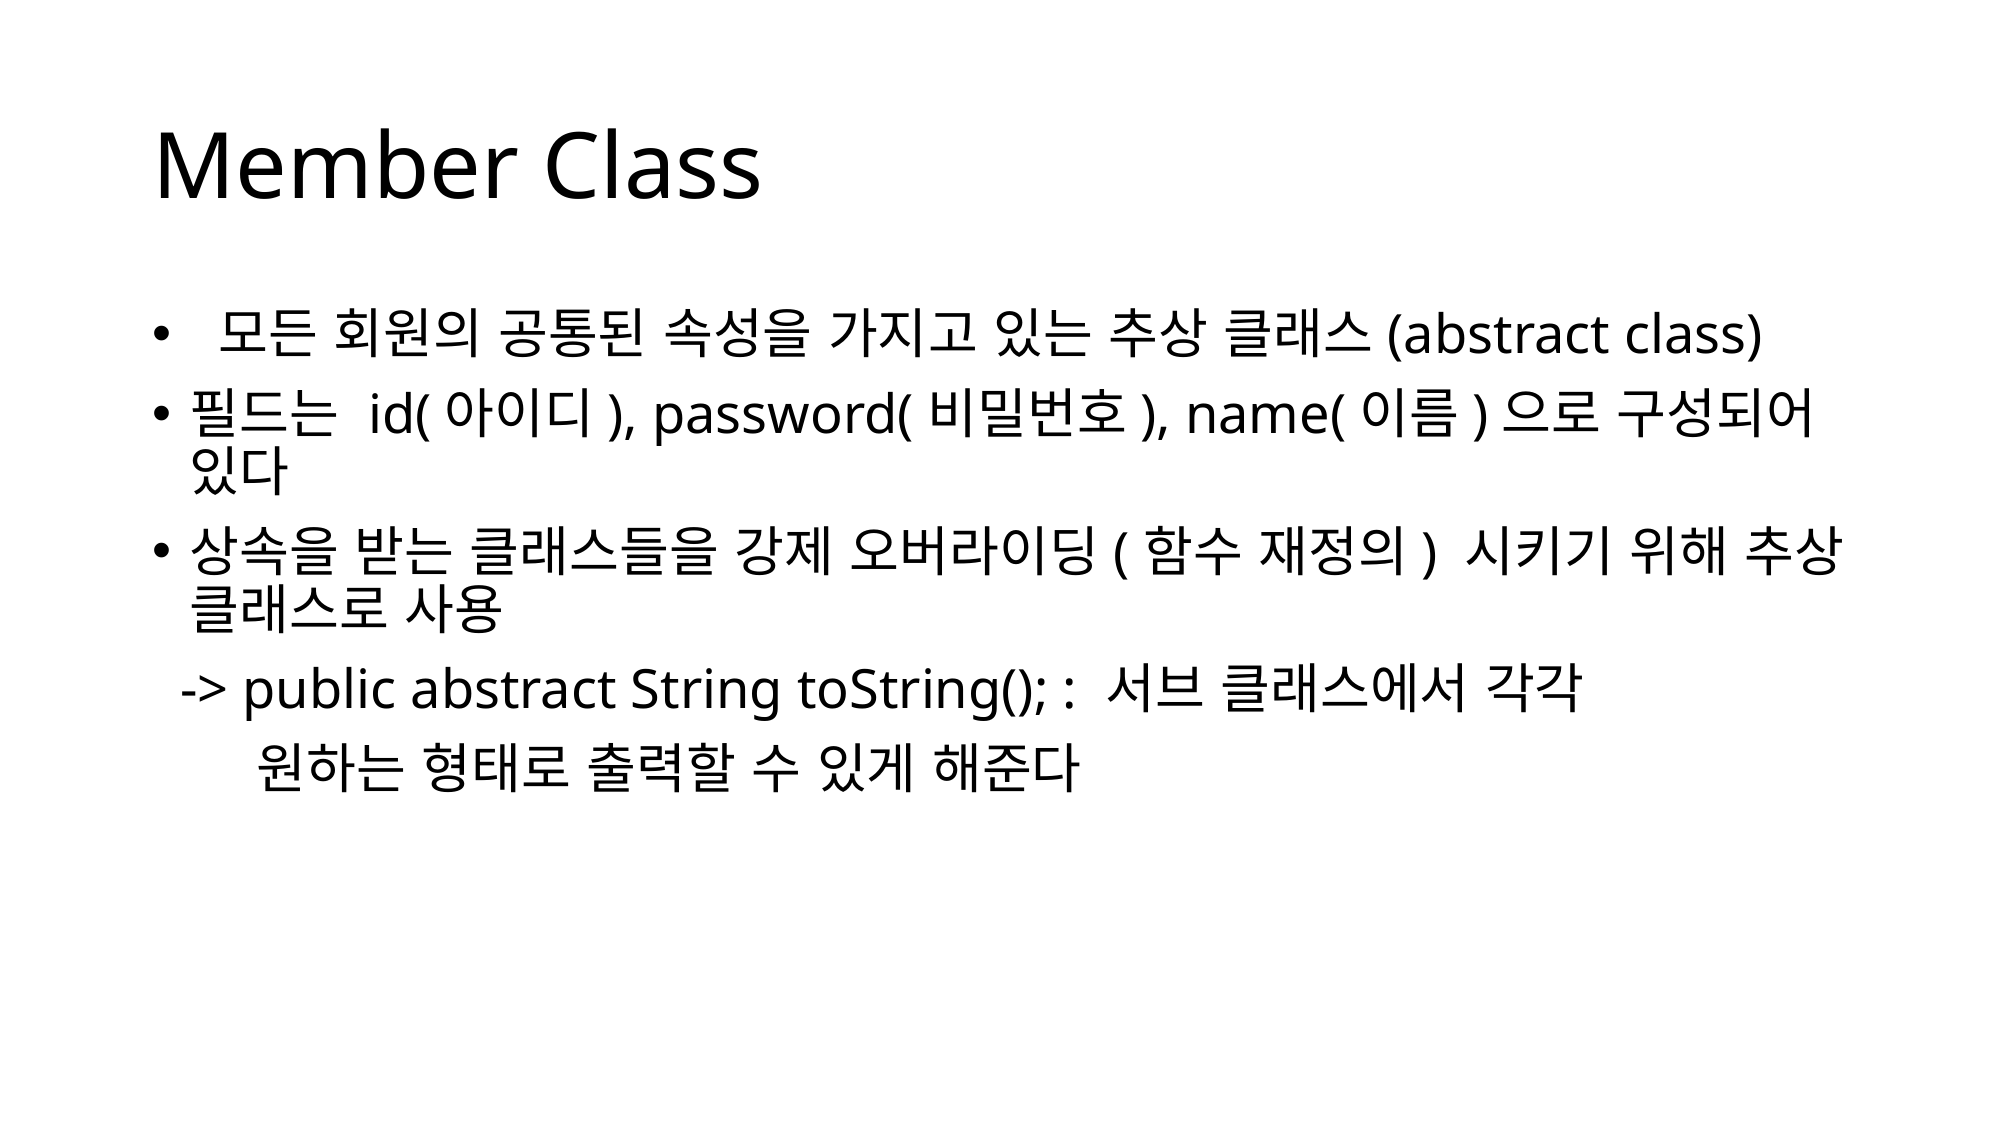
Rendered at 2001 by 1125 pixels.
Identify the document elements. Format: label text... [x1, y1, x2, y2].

list 모든 회원의 공통된 속성을 가지고 있는 추상 클래스(abstract class) 필드는 id(아이디), password(비밀번호), name(이름)으로 구성되어 있다 상속을 받는 클래스들을 강제 오버라이딩(함수 재정의) 시키기 위해 추상 클래스로 사용 -> public abstract String toString(); : 서브 클래스에서 각각 원하는 형태로 출력할 수 있게 해준다 [137, 299, 1863, 1014]
title Member Class [137, 59, 1863, 278]
